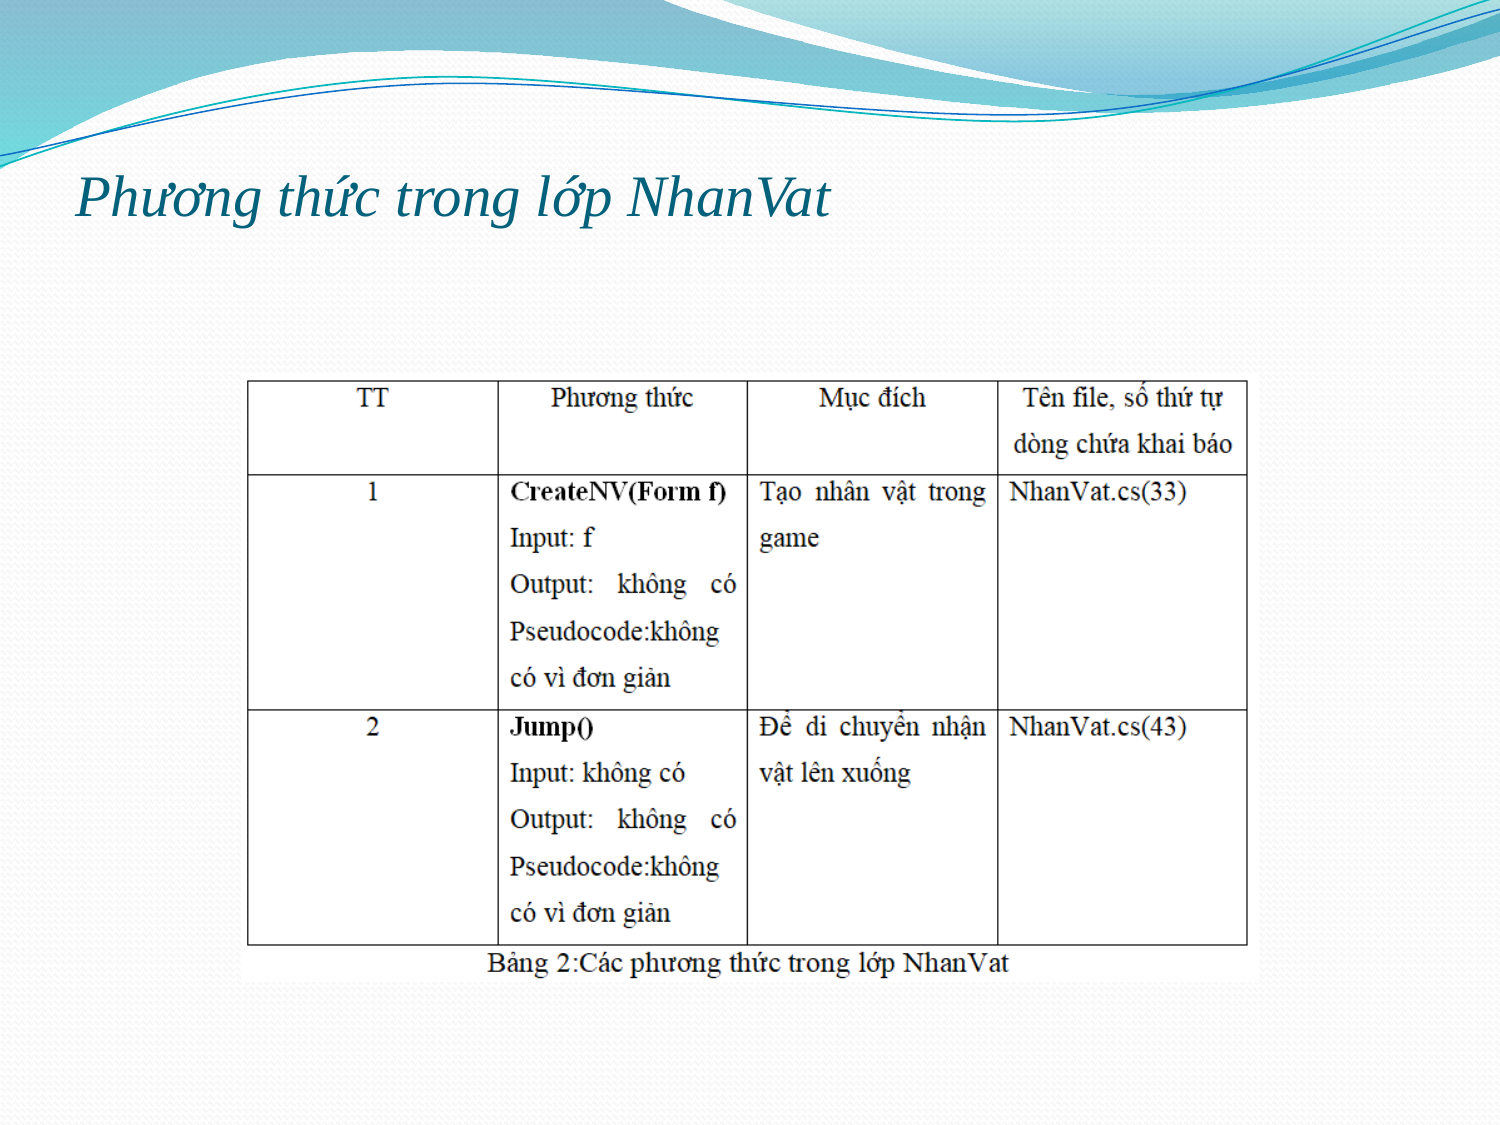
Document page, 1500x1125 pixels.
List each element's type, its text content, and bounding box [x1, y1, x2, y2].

title Phương thức trong lớp NhanVat [75, 149, 1425, 228]
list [241, 372, 1259, 982]
